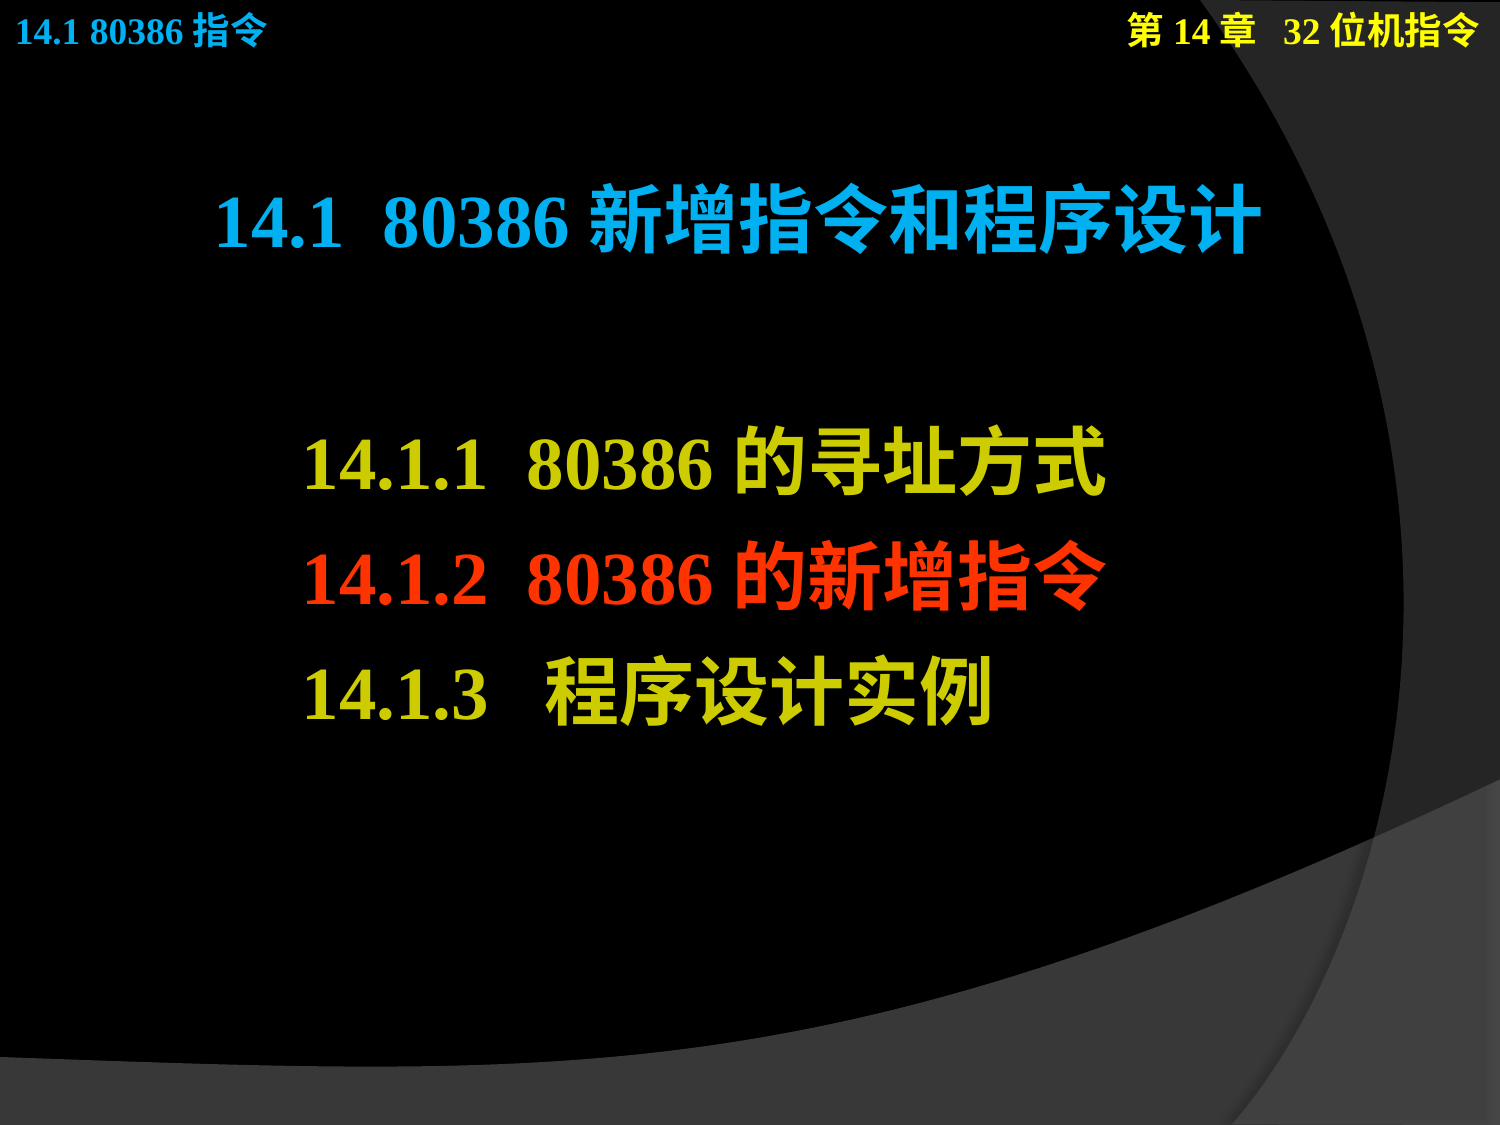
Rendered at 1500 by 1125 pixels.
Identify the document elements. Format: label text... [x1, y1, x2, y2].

list 14.1.1 80386的寻址方式 14.1.2 80386的新增指令 14.1.3 程序设计实例 [280, 407, 1219, 815]
title 14.1 80386新增指令和程序设计 [84, 123, 1393, 312]
